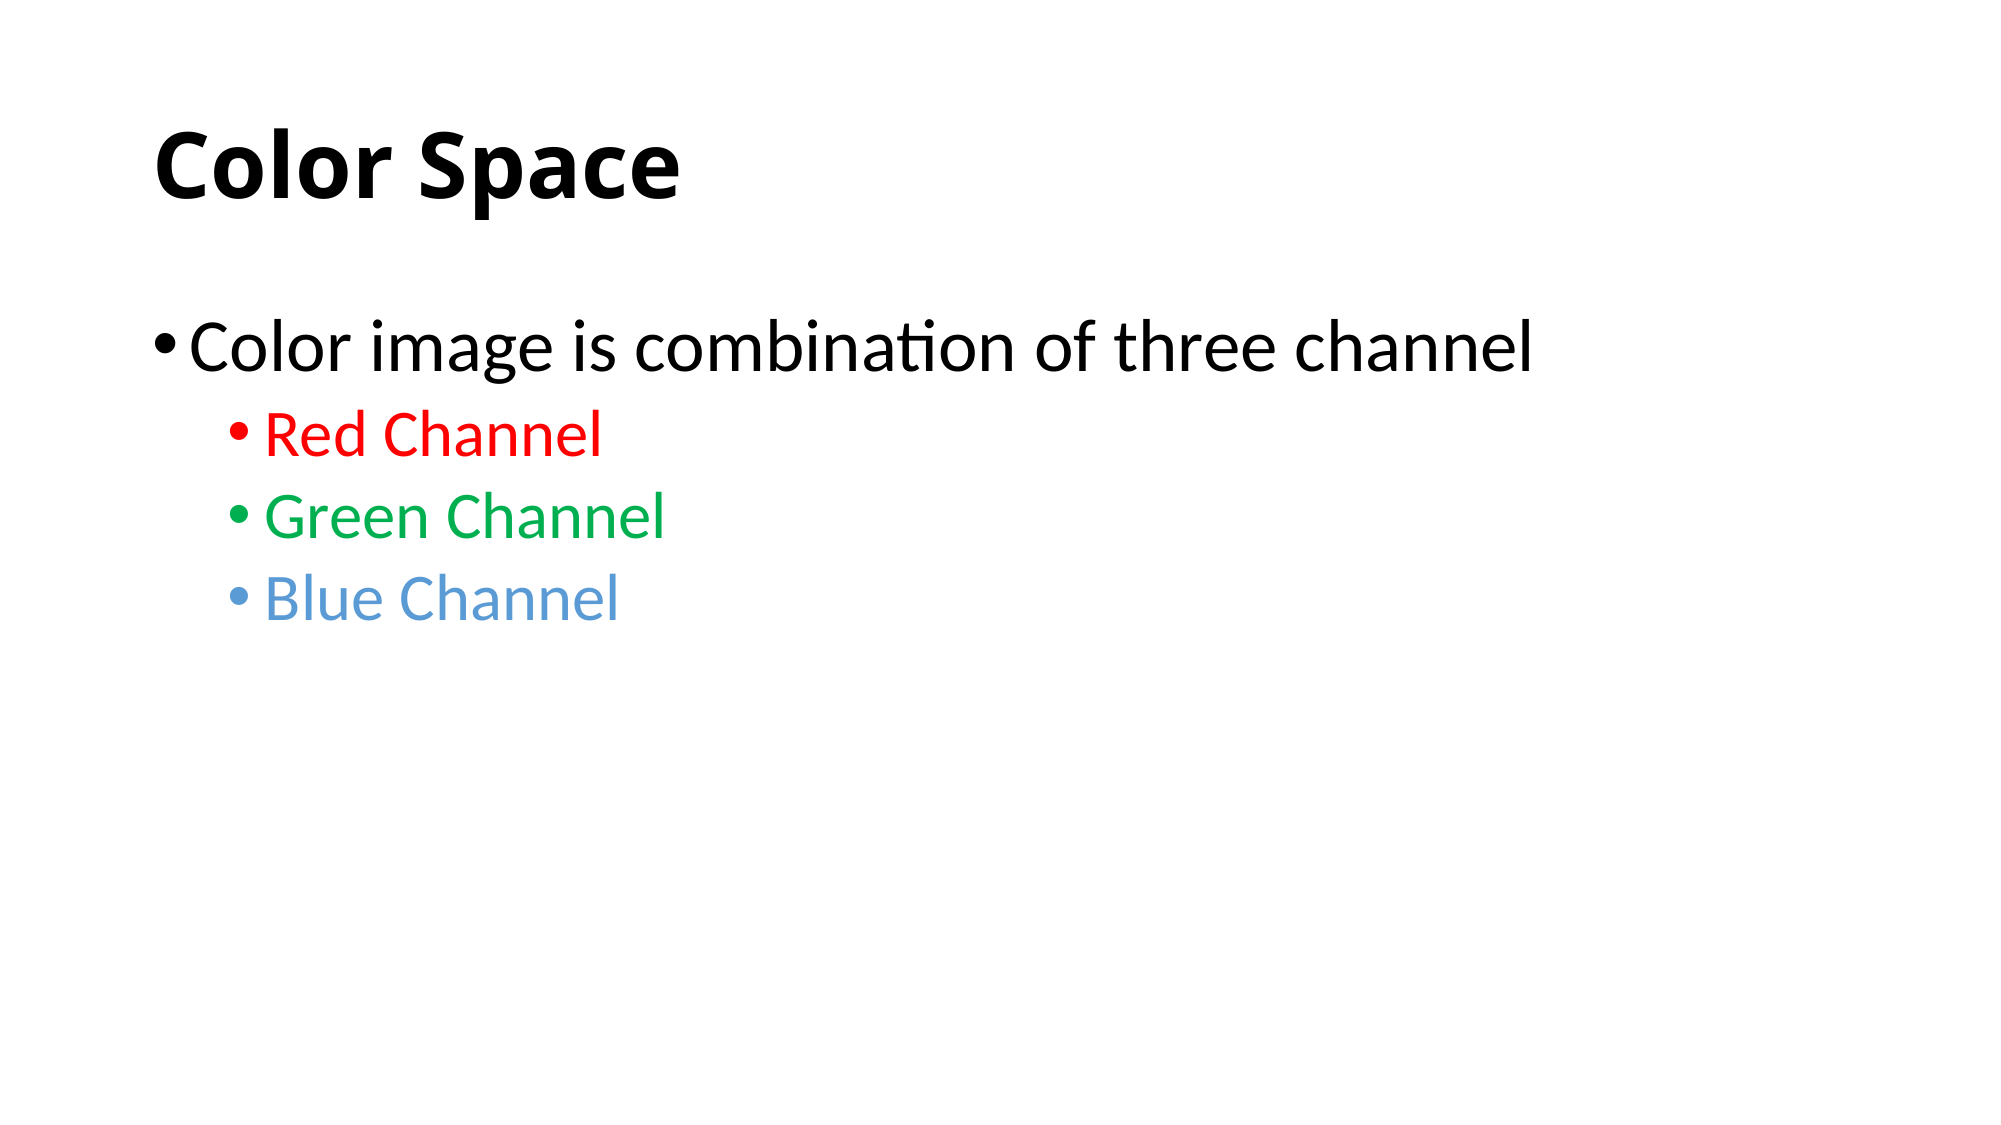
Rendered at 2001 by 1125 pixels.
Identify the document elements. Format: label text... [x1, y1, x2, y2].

title Color Space [137, 59, 1863, 278]
list Color image is combination of three channel Red Channel Green Channel Blue Channel [137, 299, 1863, 1014]
